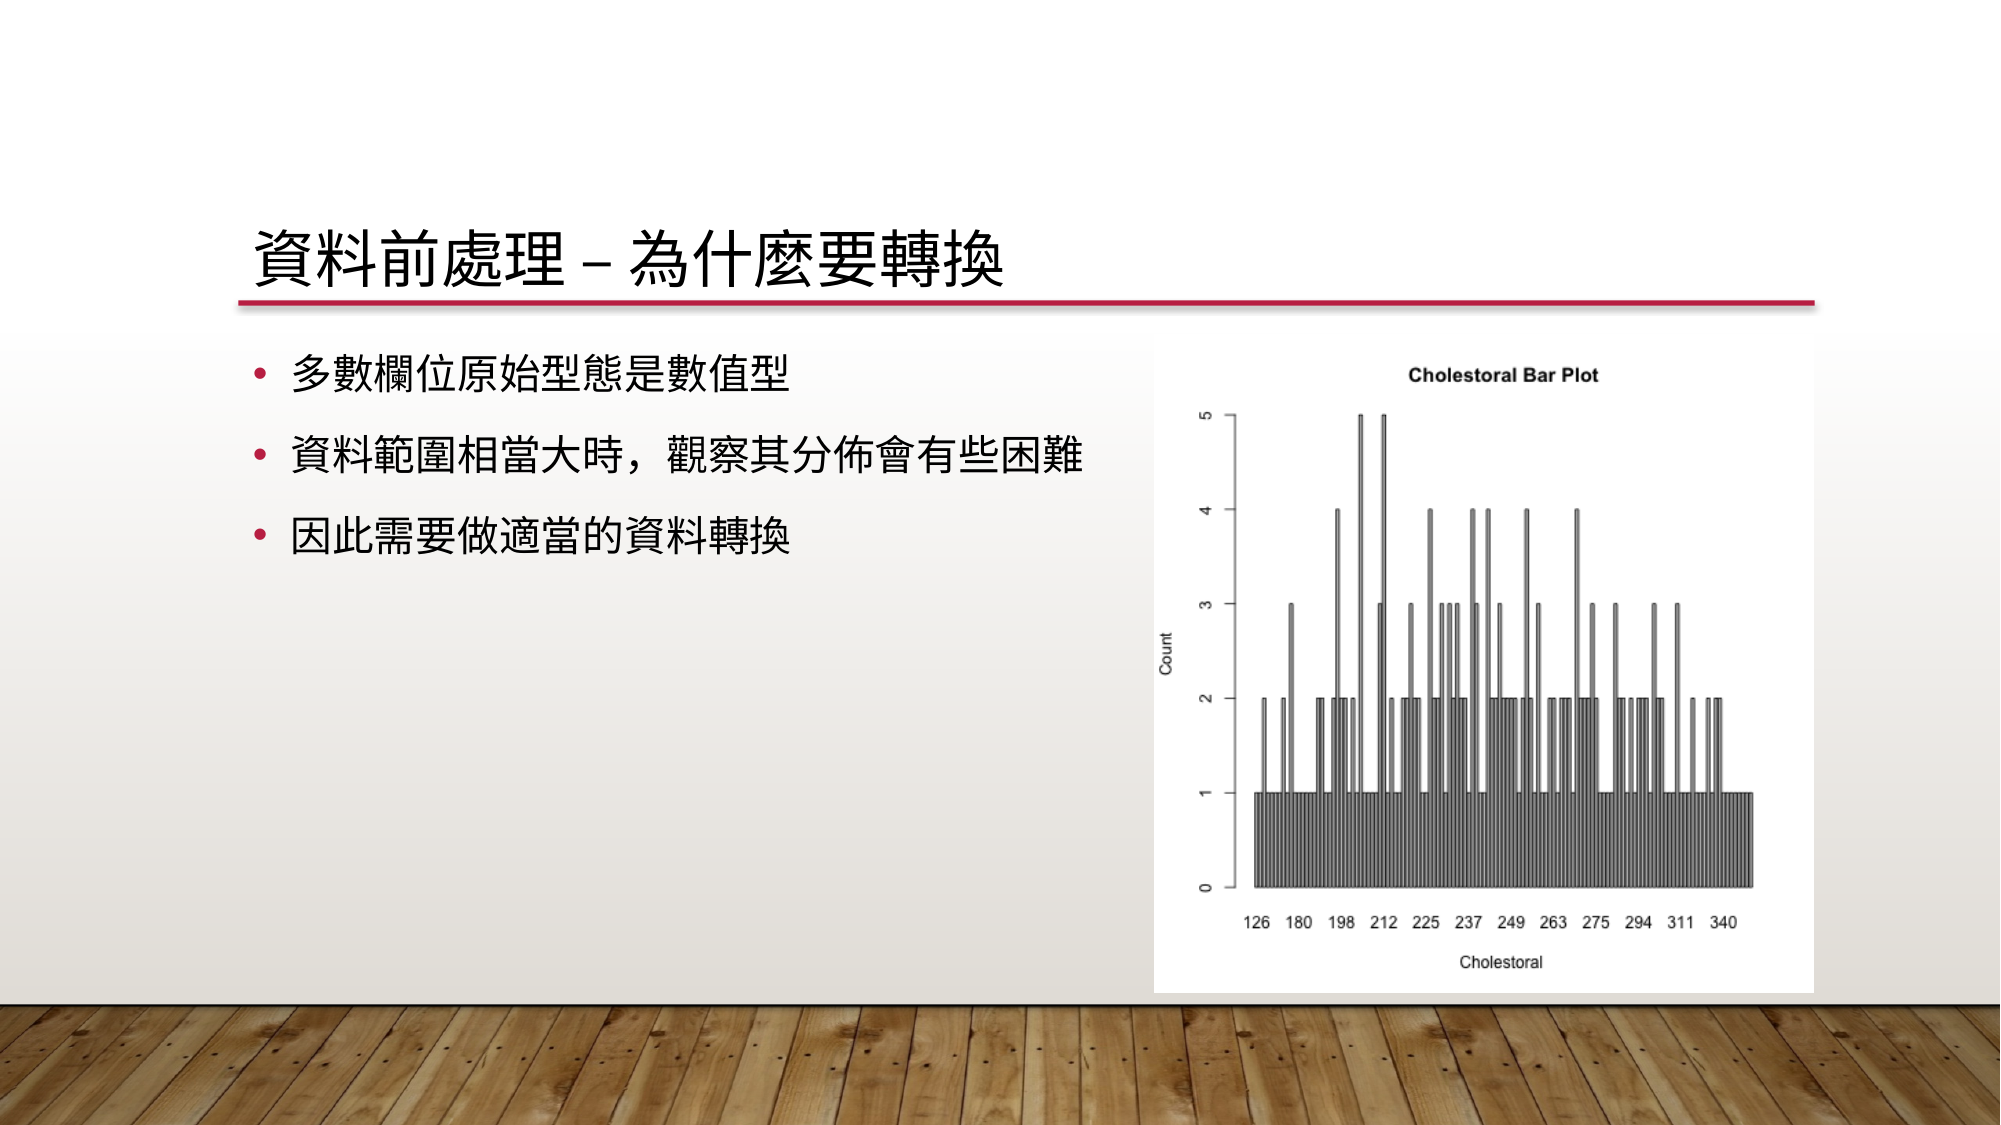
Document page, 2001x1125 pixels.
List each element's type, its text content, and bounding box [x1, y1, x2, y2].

text_box 資料前處理 – 為什麼要轉換 [238, 221, 1814, 304]
picture [0, 1007, 2000, 1125]
text_box 多數欄位原始型態是數值型 資料範圍相當大時，觀察其分佈會有些困難 因此需要做適當的資料轉換 [238, 330, 1814, 897]
picture [1154, 333, 1814, 994]
